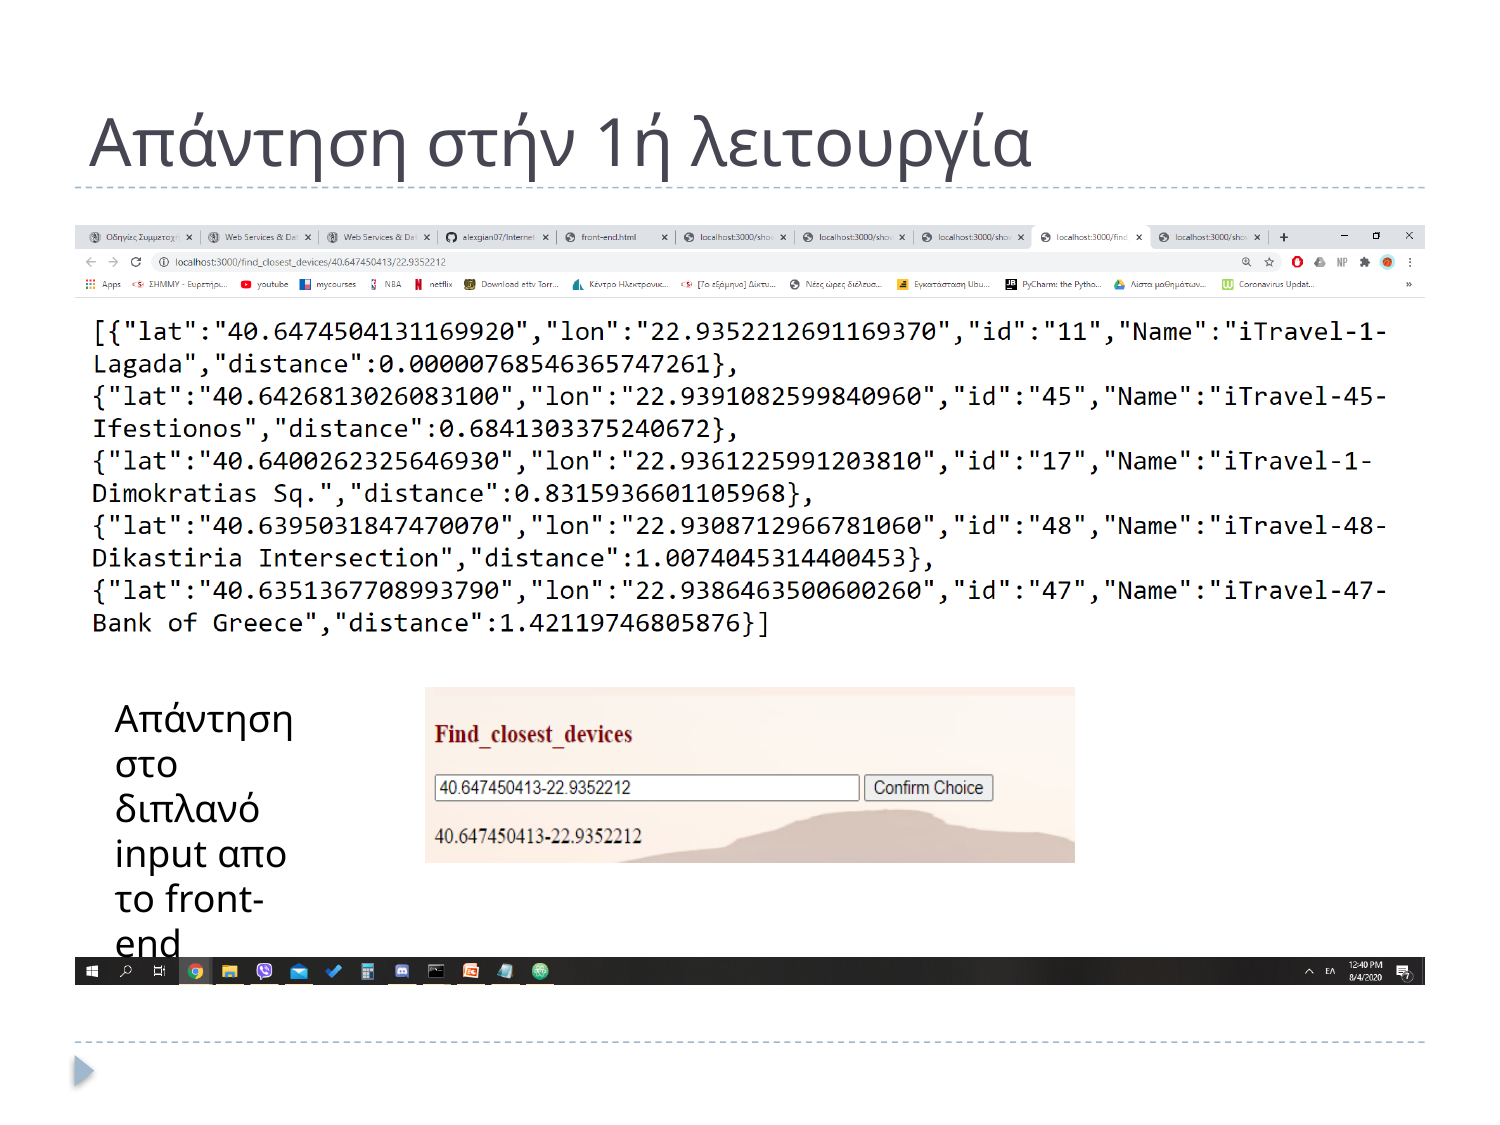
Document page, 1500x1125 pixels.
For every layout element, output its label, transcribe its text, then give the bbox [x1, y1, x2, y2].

title Απάντηση στήν 1ή λειτουργία [75, 24, 1425, 188]
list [74, 224, 1426, 985]
picture [424, 687, 1076, 863]
